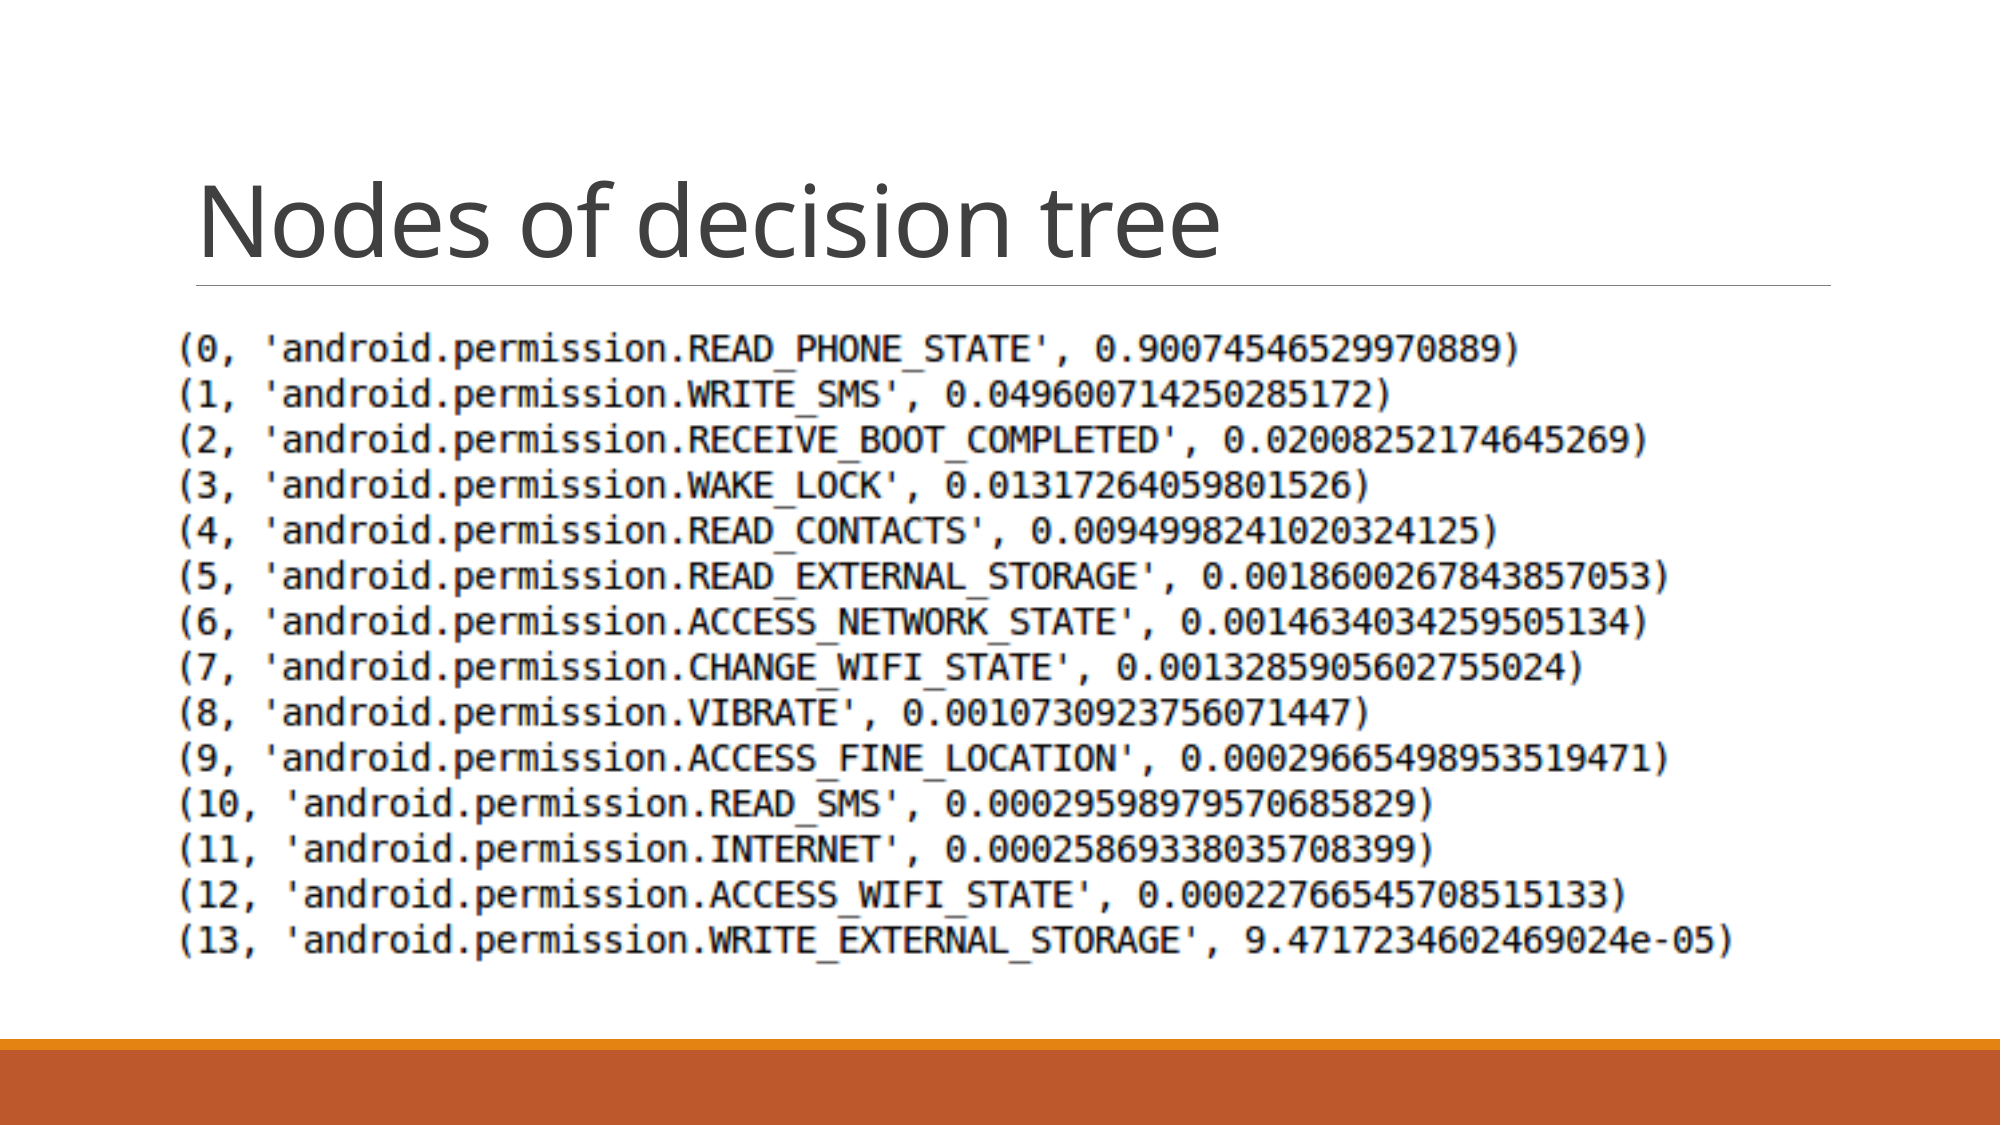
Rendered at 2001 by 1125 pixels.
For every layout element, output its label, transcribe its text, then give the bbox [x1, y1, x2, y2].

title Nodes of decision tree [180, 47, 1830, 285]
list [169, 316, 1786, 978]
